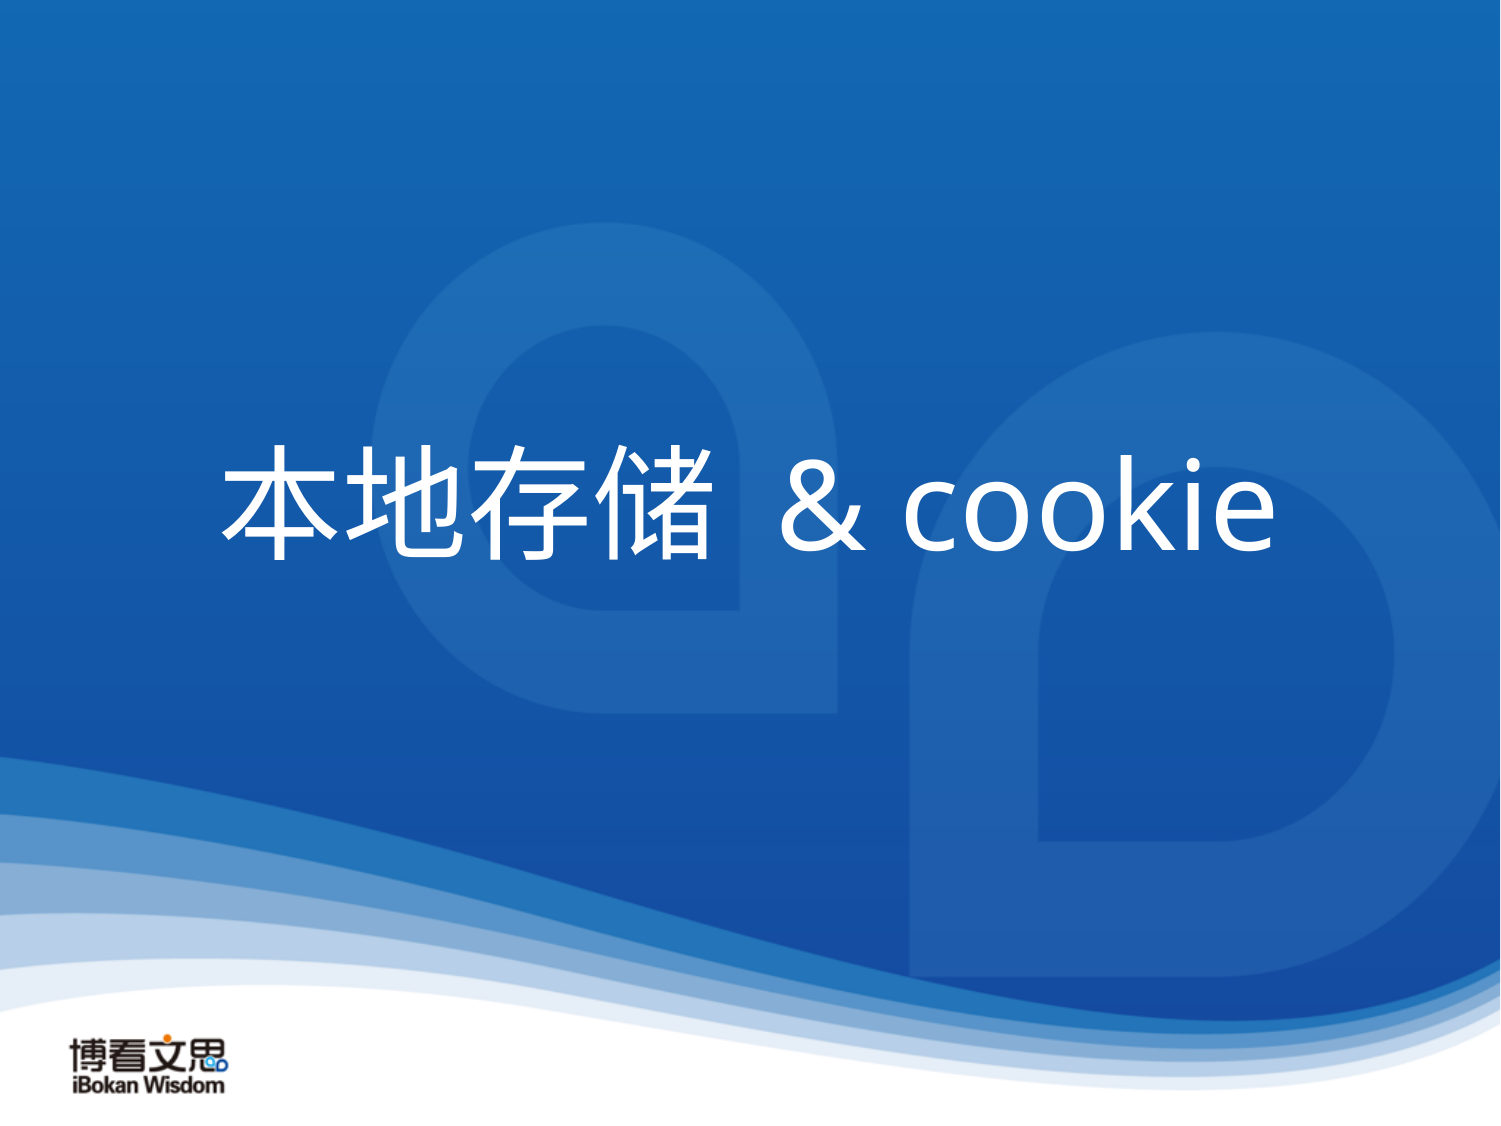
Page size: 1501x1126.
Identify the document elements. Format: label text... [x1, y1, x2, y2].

picture [0, 0, 1501, 1126]
title 本地存储 & cookie [145, 420, 1353, 582]
